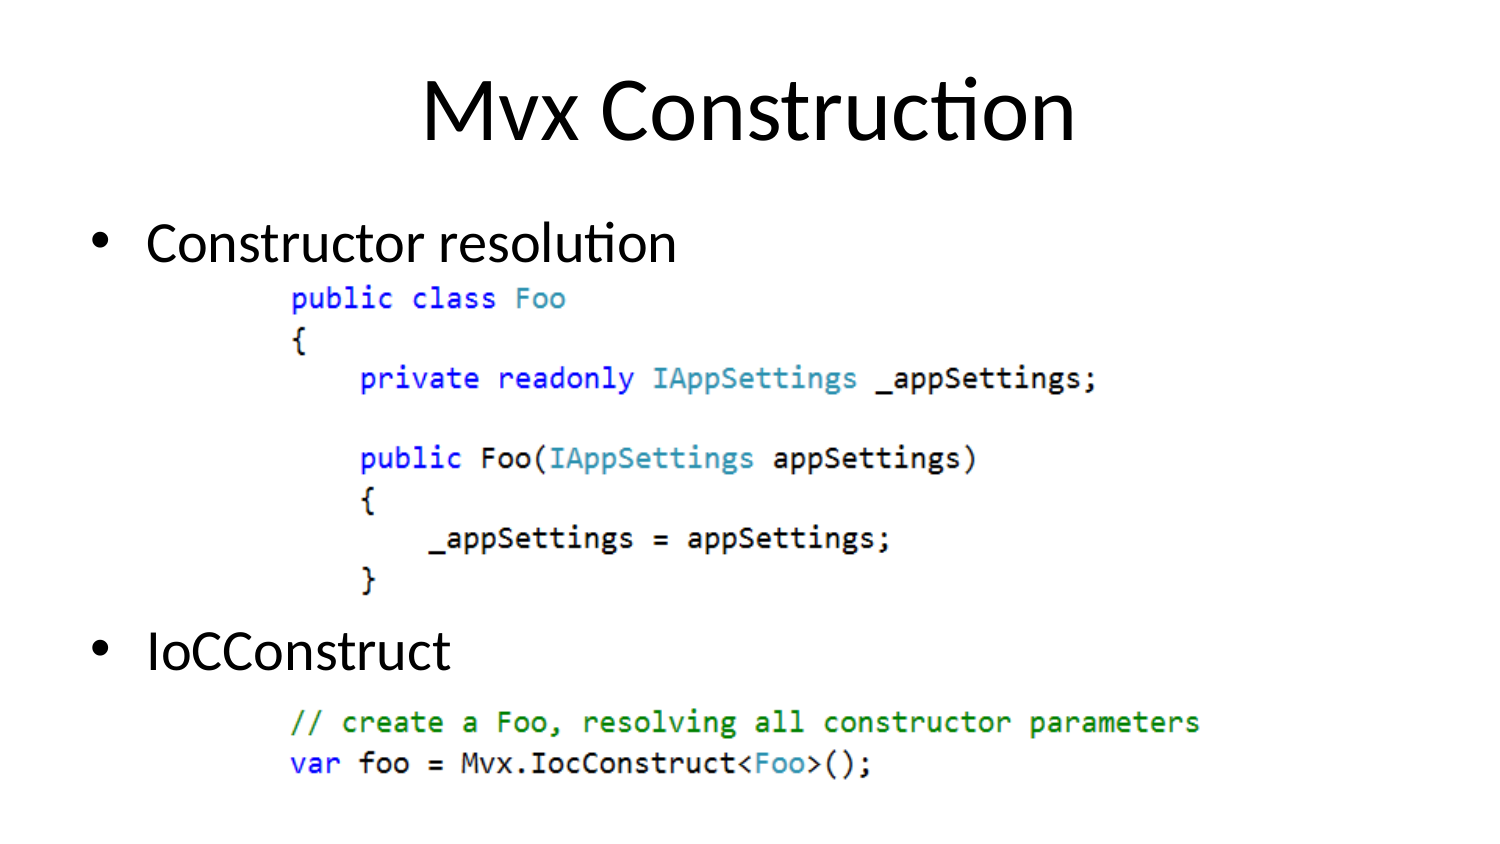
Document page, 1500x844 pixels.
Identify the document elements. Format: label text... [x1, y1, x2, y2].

title Mvx Construction [75, 33, 1425, 175]
picture [282, 693, 1217, 786]
picture [277, 274, 1120, 612]
list Constructor resolution IoCConstruct [75, 196, 1425, 754]
